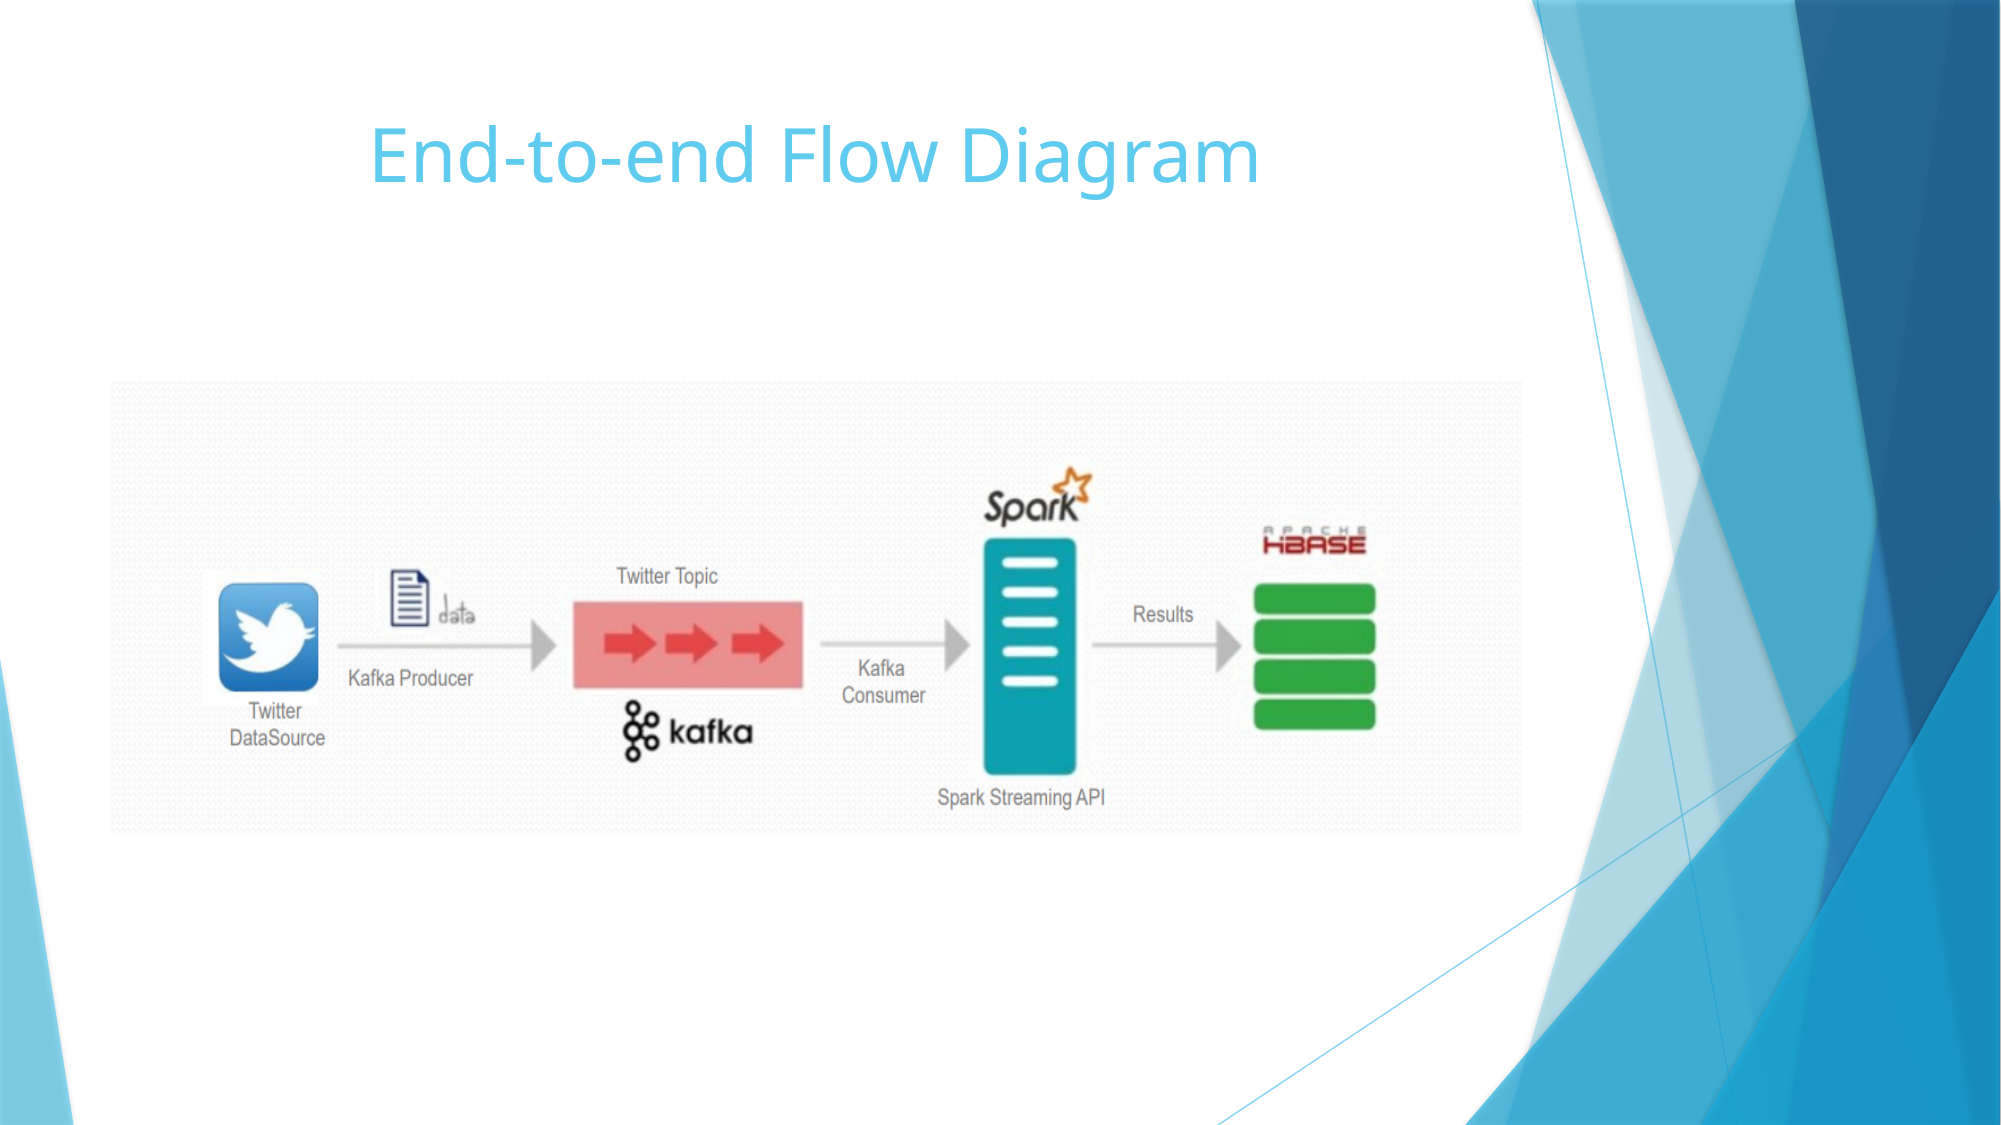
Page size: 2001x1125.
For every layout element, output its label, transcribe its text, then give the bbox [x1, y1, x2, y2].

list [110, 380, 1522, 836]
title End-to-end Flow Diagram [111, 99, 1522, 317]
